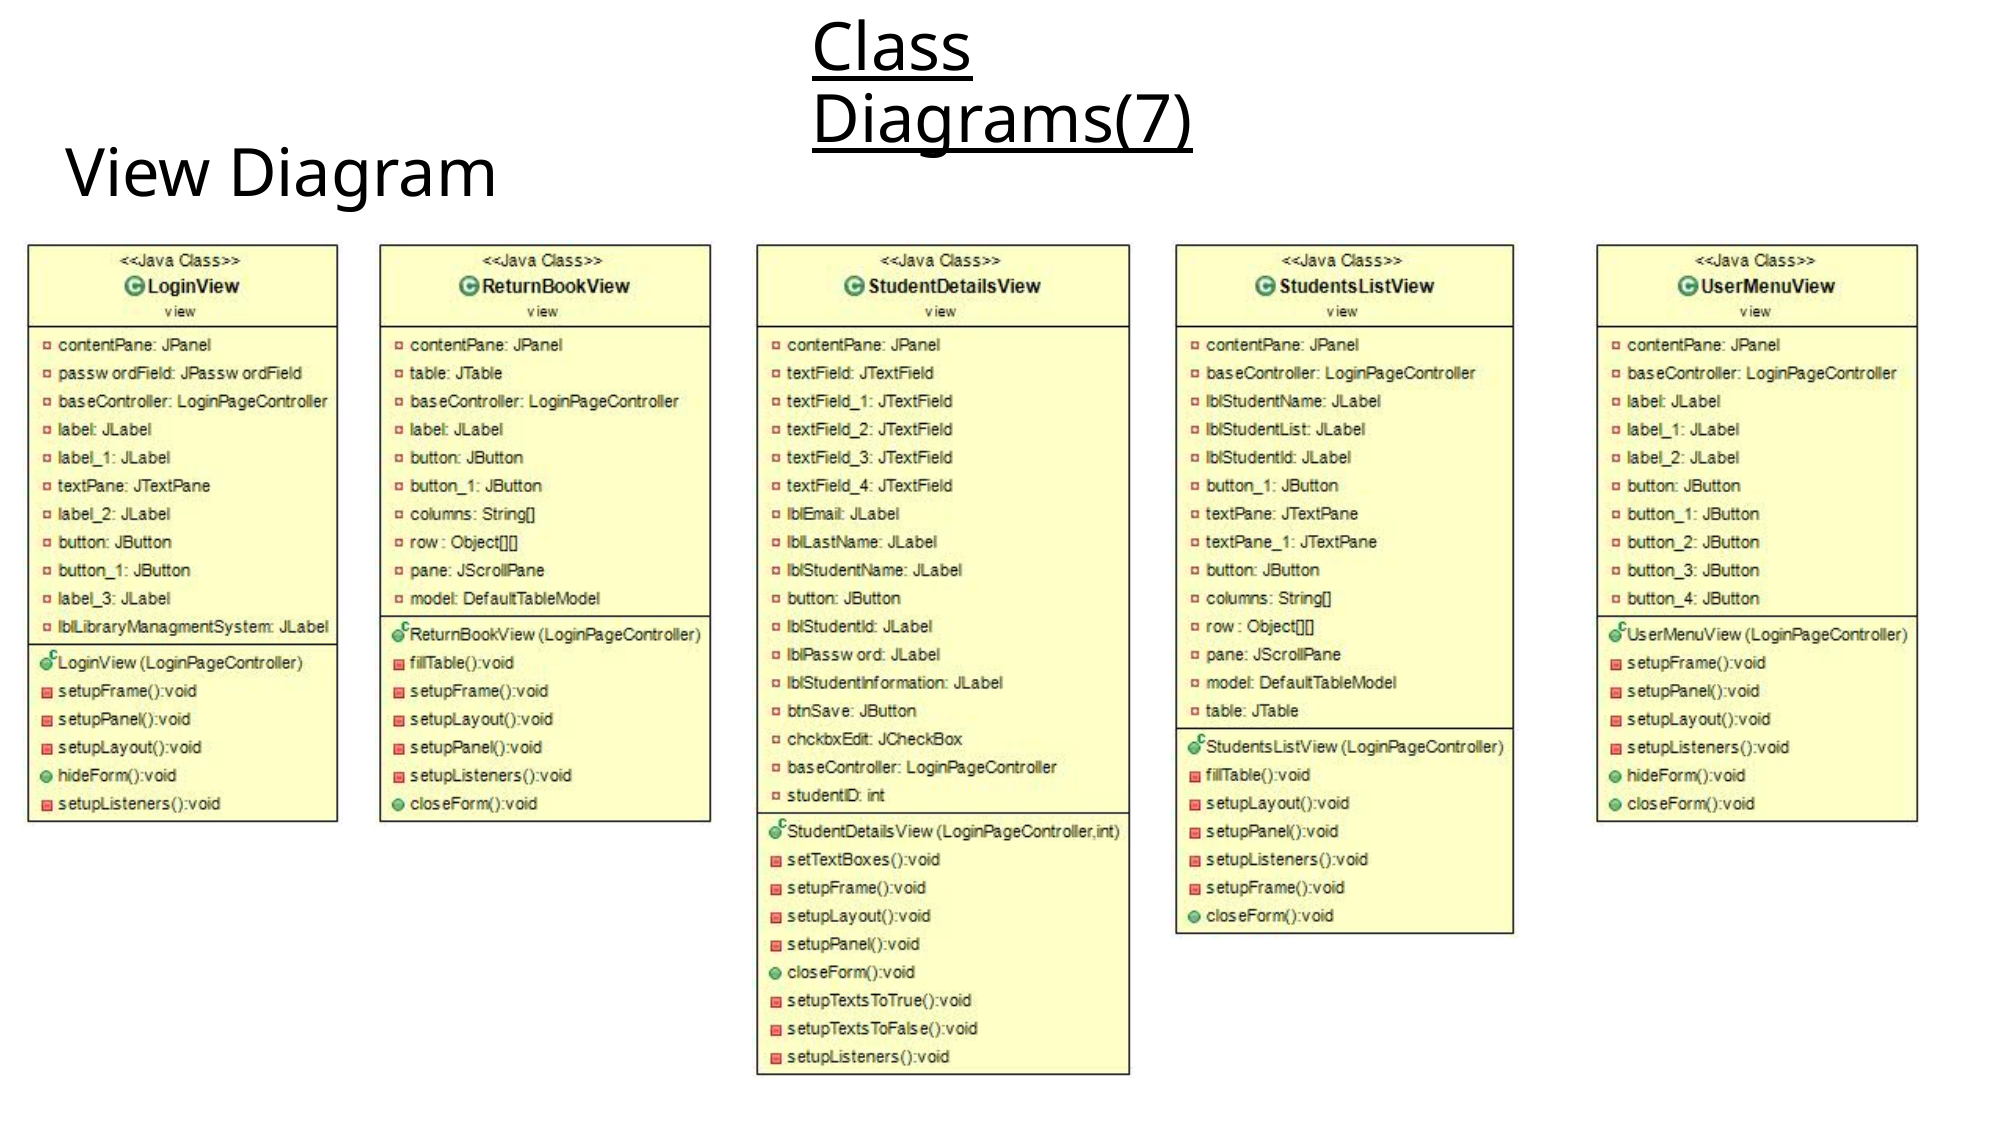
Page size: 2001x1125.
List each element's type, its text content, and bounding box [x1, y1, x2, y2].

picture [752, 240, 1135, 1080]
picture [23, 240, 343, 827]
text_box Class Diagrams(7) [796, 40, 1310, 131]
text_box View Diagram [50, 130, 563, 220]
picture [1592, 240, 1923, 827]
picture [374, 240, 716, 827]
picture [1171, 240, 1519, 939]
